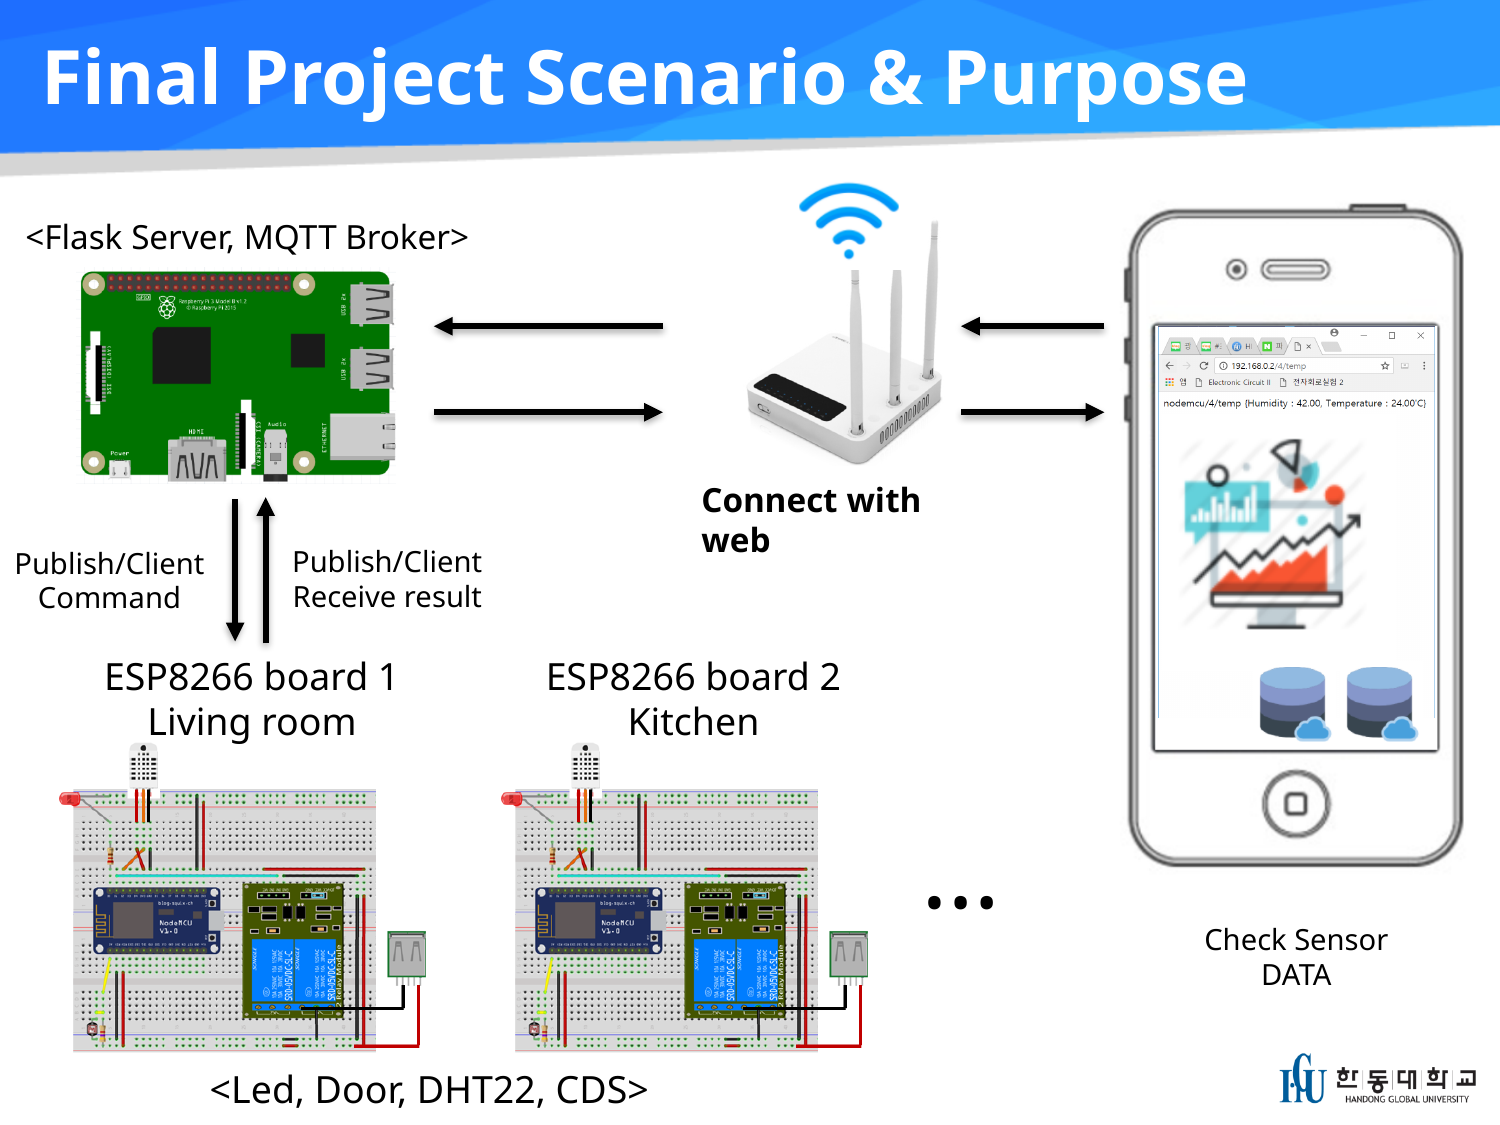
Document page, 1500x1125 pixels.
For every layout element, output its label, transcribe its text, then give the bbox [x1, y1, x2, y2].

text_box <Flask Server, MQTT Broker> [10, 209, 488, 264]
text_box Connect with web [686, 471, 1010, 567]
picture [0, 0, 1500, 1125]
text_box Publish/Client Command [0, 537, 227, 623]
text_box Publish/Client Receive result [274, 535, 502, 621]
text_box ESP8266 board 1 Living room [65, 645, 439, 751]
title Final Project Scenario & Purpose [41, 2, 1471, 147]
text_box … [877, 800, 1064, 936]
text_box <Led, Door, DHT22, CDS> [194, 1058, 743, 1119]
text_box ESP8266 board 2 Kitchen [507, 645, 880, 750]
text_box Check Sensor DATA [1184, 913, 1409, 999]
